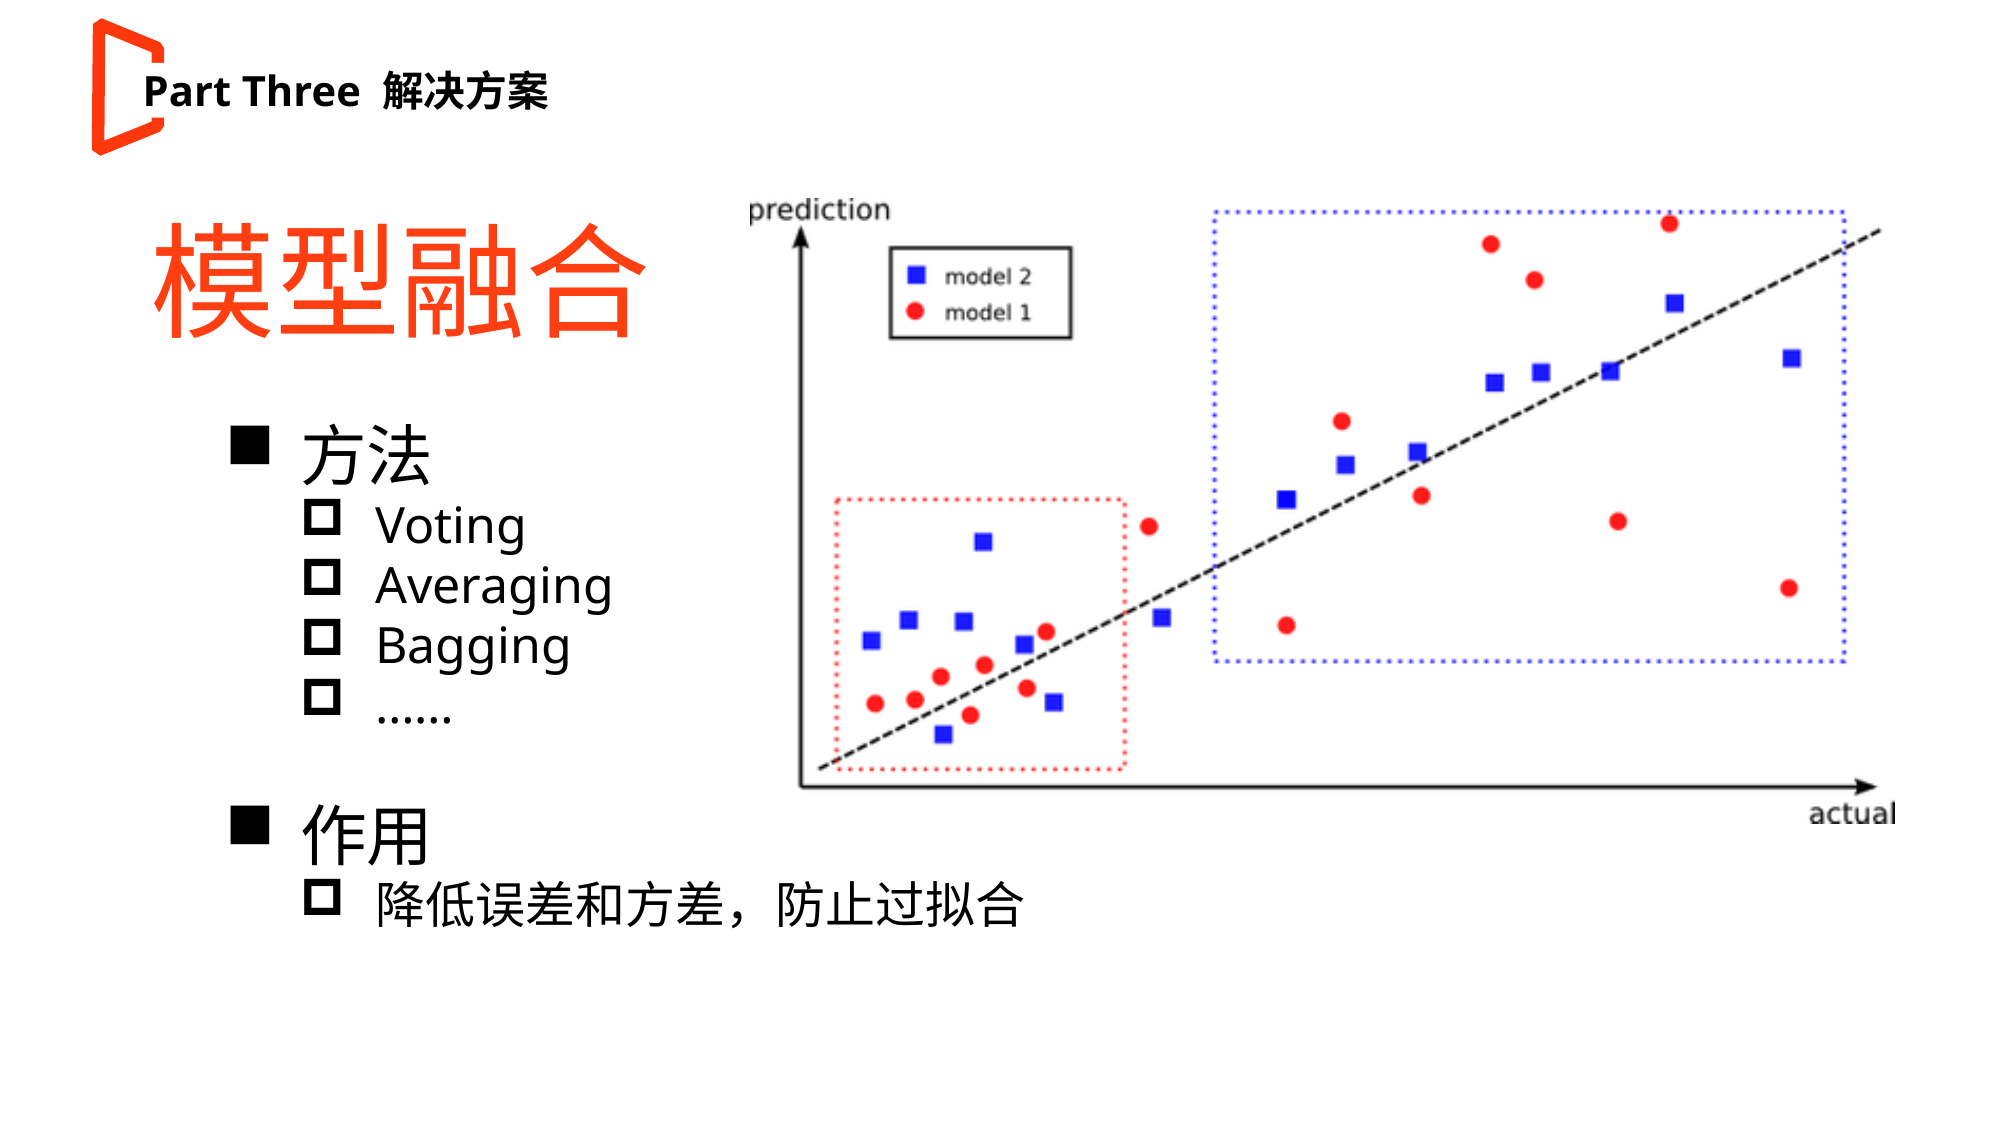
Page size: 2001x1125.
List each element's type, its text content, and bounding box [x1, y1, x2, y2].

picture [750, 198, 1895, 825]
text_box 模型融合 方法 Voting Averaging Bagging …… 作用 降低误差和方差，防止过拟合 [135, 196, 1554, 1001]
list Part Three 解决方案 [128, 62, 608, 118]
